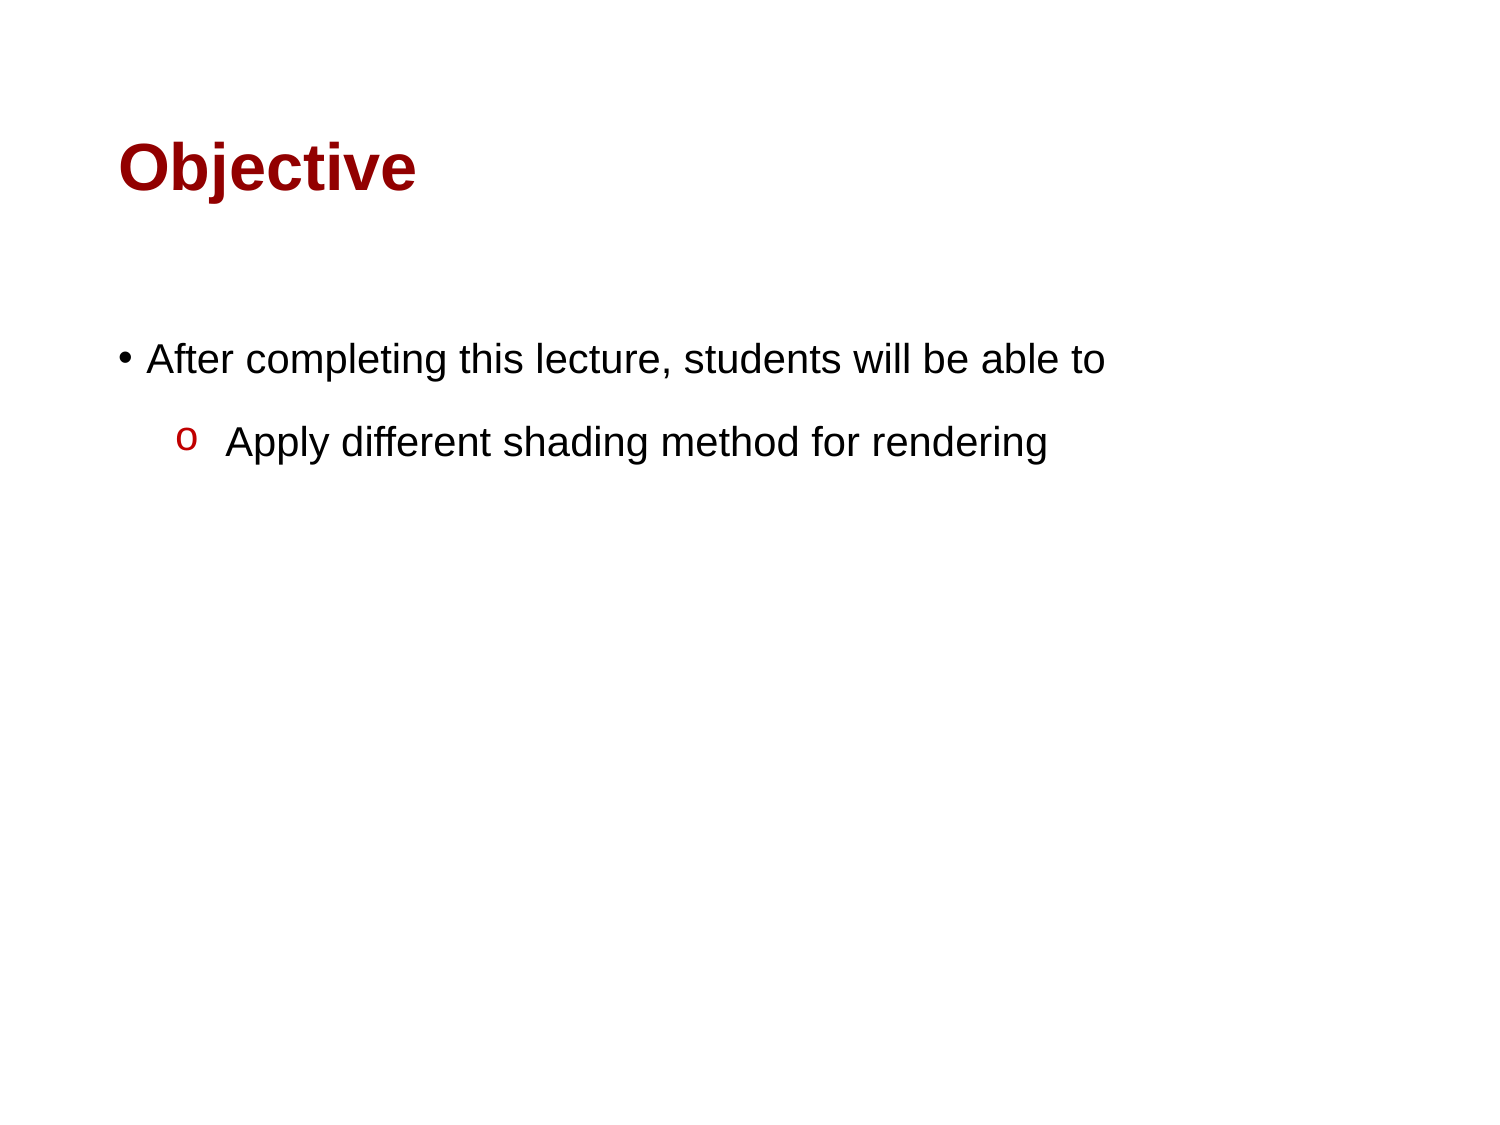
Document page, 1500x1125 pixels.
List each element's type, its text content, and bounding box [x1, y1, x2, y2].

title Objective [103, 59, 1397, 278]
list After completing this lecture, students will be able to Apply different shading method for rendering [103, 299, 1397, 1014]
